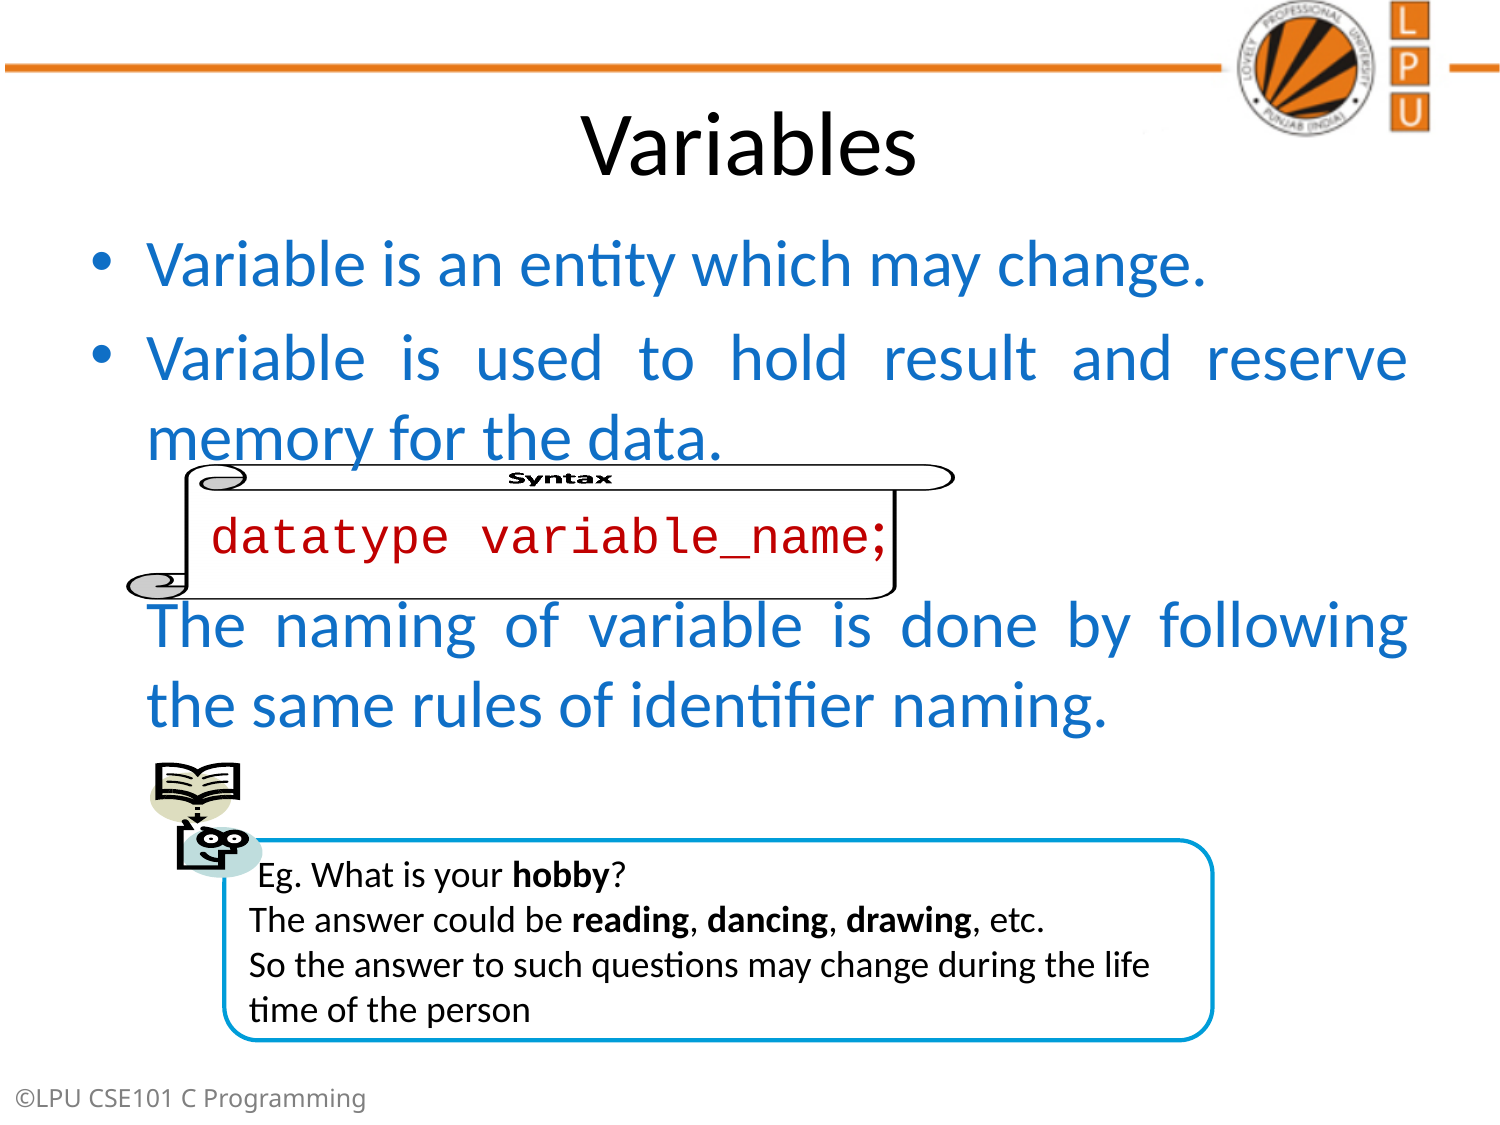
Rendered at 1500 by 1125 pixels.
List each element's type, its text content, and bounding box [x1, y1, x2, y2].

list Variable is an entity which may change. Variable is used to hold result and reserve memory for the data. datatype variable_name; The naming of variable is done by following the same rules of identifier naming. [75, 212, 1425, 800]
picture [124, 462, 957, 601]
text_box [149, 762, 1213, 1041]
picture [5, 0, 1500, 155]
title Variables [75, 45, 1425, 212]
